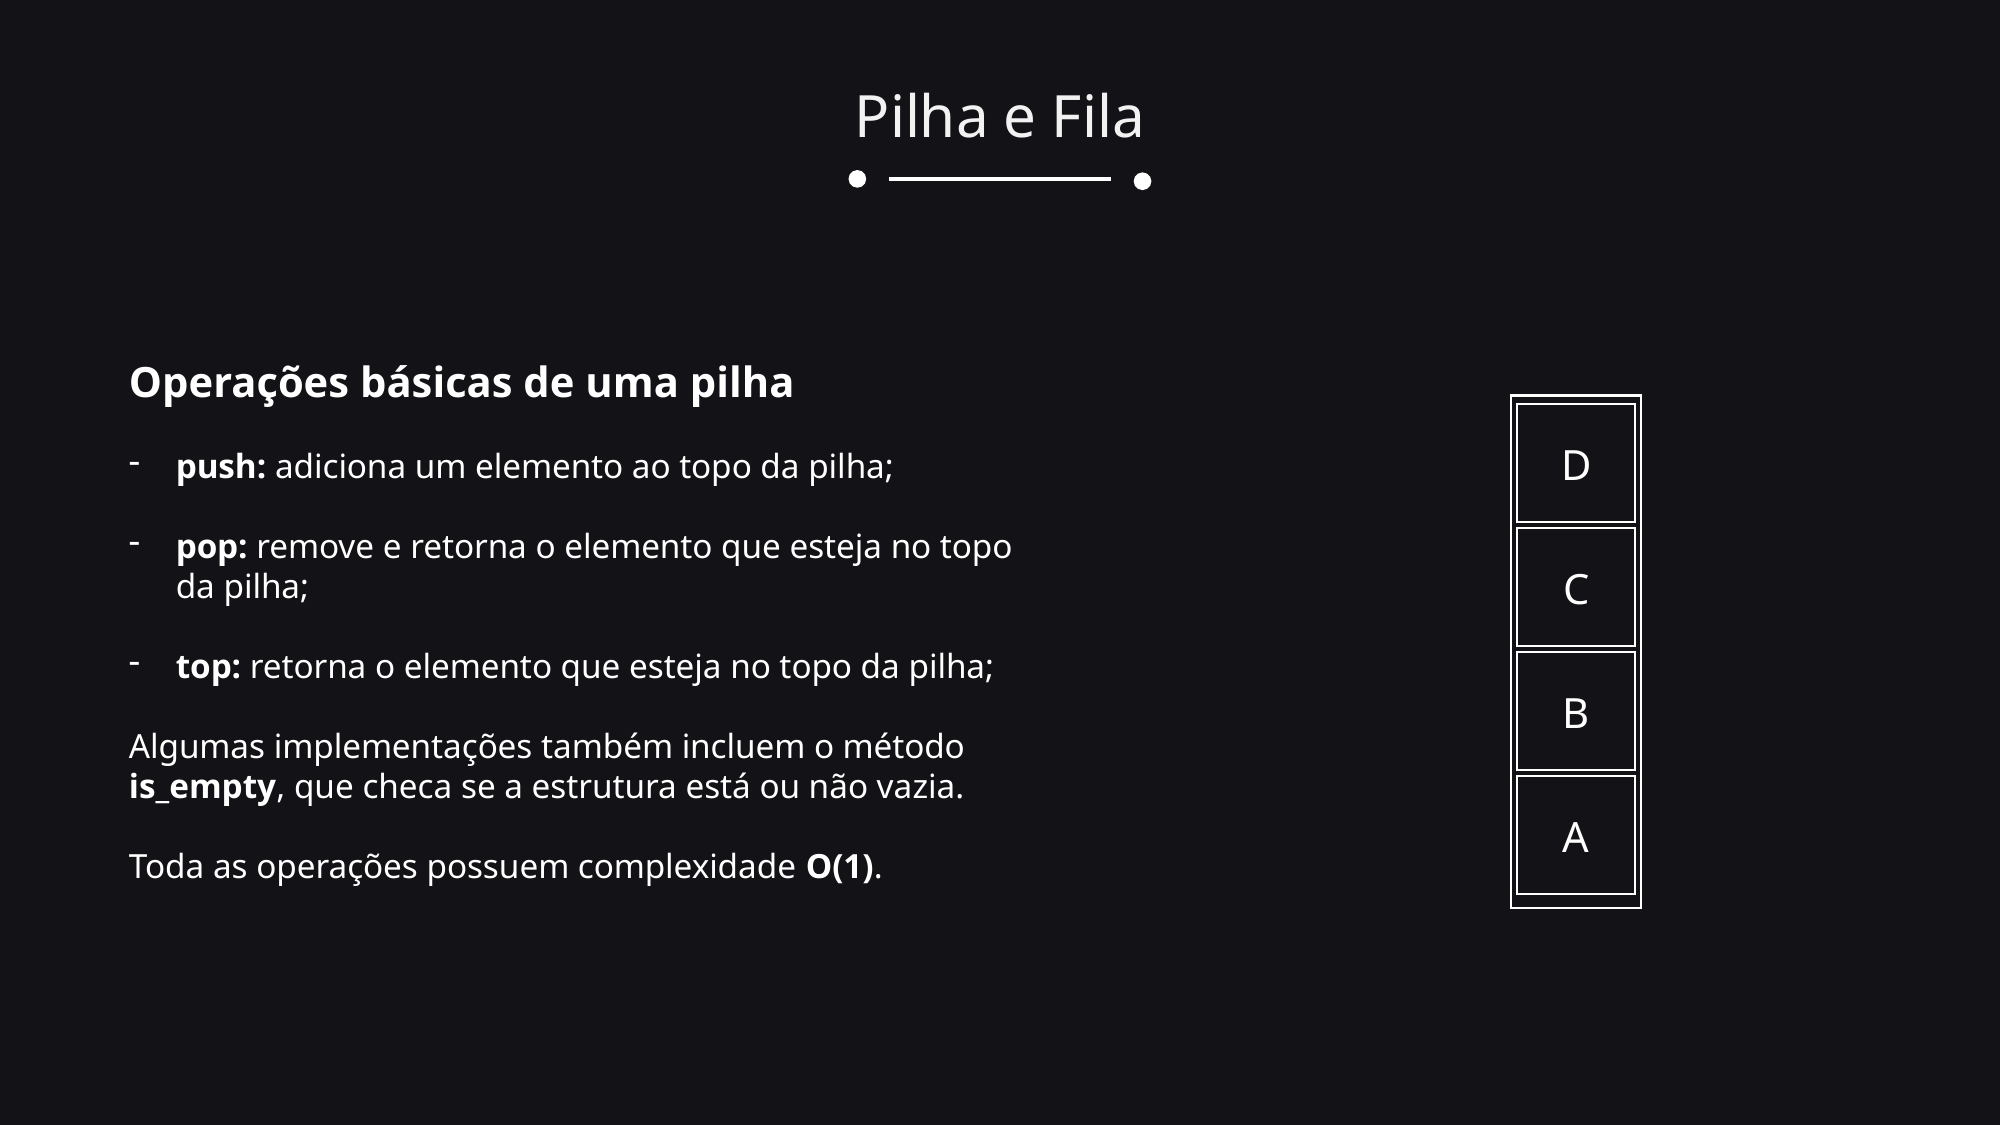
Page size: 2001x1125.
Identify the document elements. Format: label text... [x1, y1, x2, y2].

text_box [848, 169, 1152, 191]
text_box Pilha e Fila [465, 71, 1535, 157]
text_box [1320, 586, 1833, 717]
text_box Operações básicas de uma pilha push: adiciona um elemento ao topo da pilha; pop: remove e retorna o elemento que esteja no topo da pilha; top: retorna o elemento que esteja no topo da pilha; Algumas implementações também incluem o método is_empty, que checa se a estrutura está ou não vazia. Toda as operações possuem complexidade O(1). [114, 348, 1050, 893]
